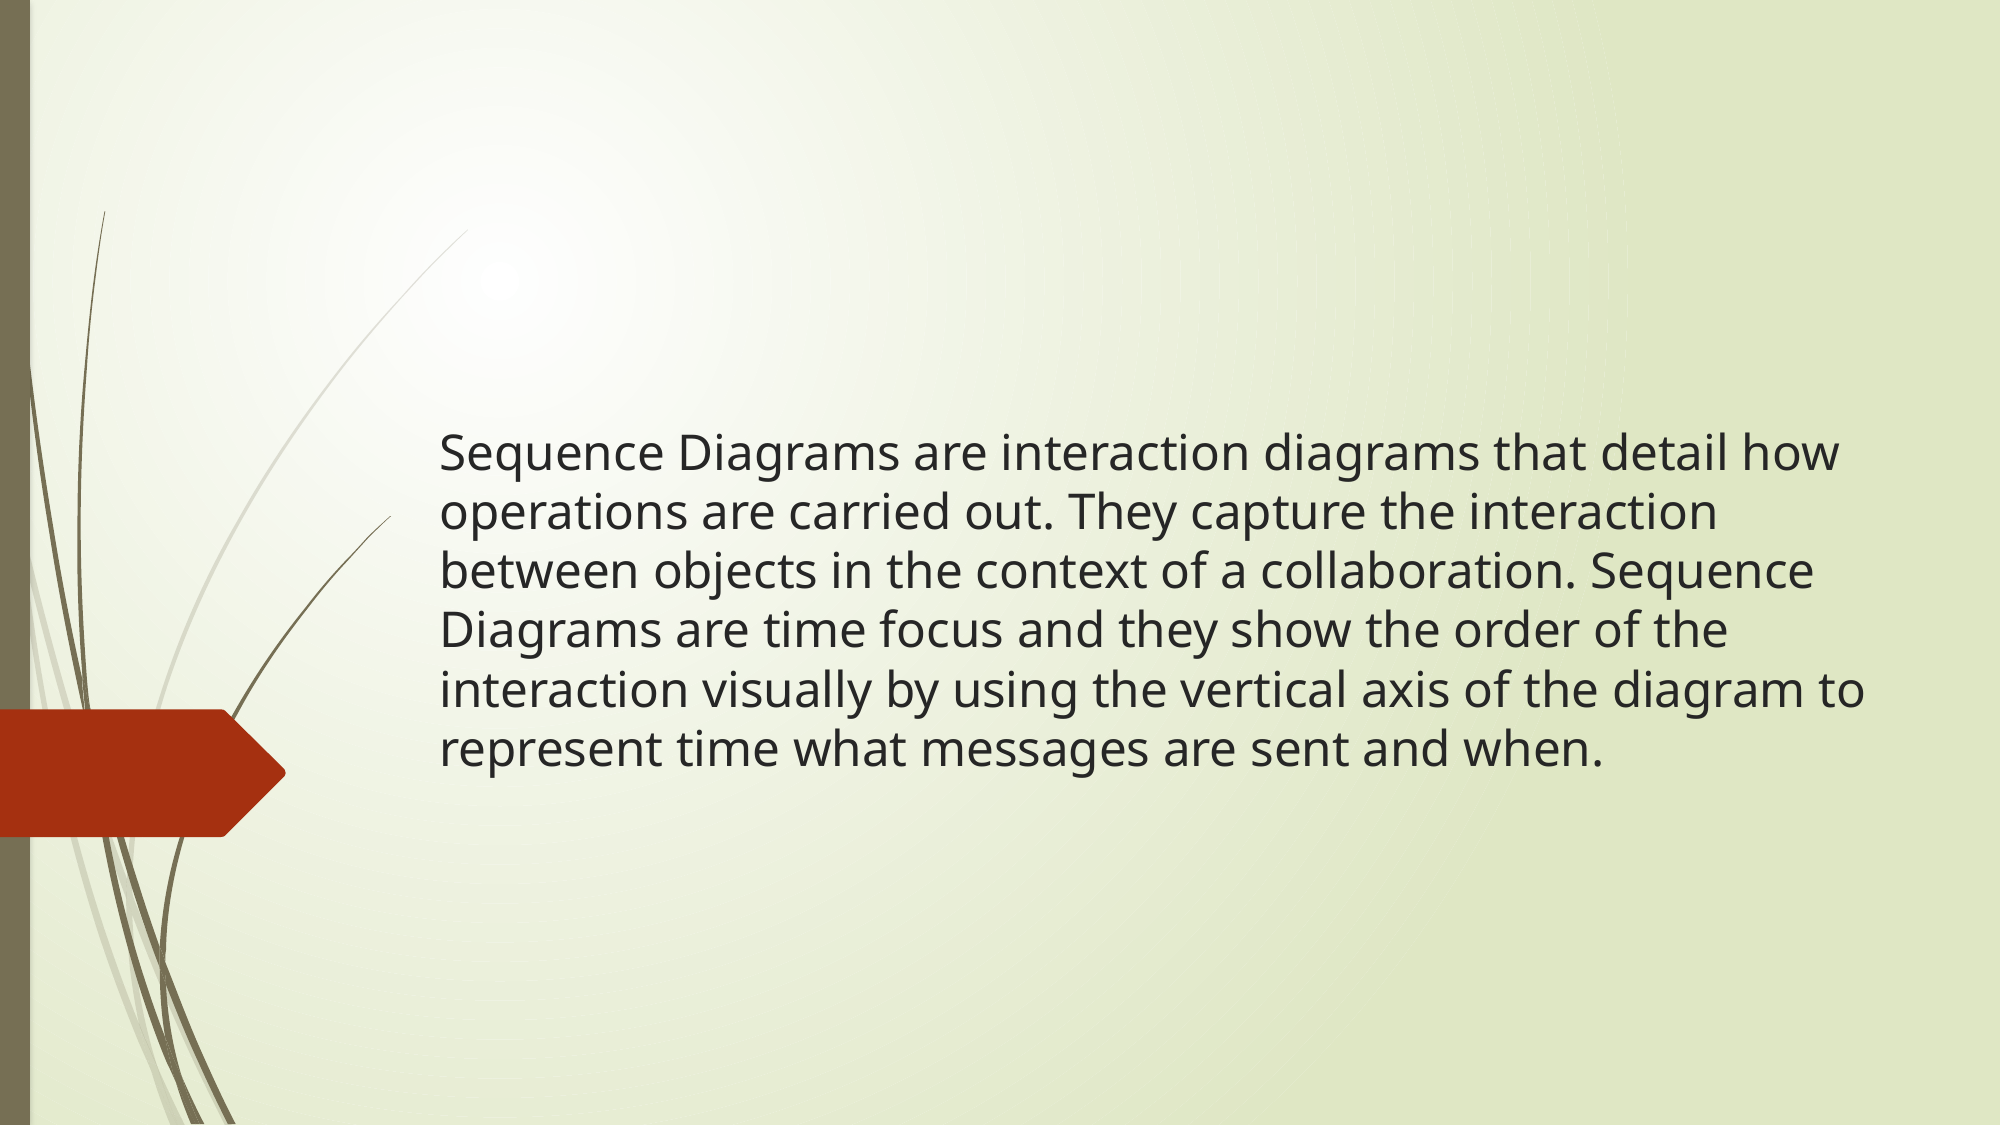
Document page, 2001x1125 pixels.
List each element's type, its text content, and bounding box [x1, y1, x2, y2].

title Sequence Diagrams are interaction diagrams that detail how operations are carried out. They capture the interaction between objects in the context of a collaboration. Sequence Diagrams are time focus and they show the order of the interaction visually by using the vertical axis of the diagram to represent time what messages are sent and when. [424, 412, 1888, 784]
